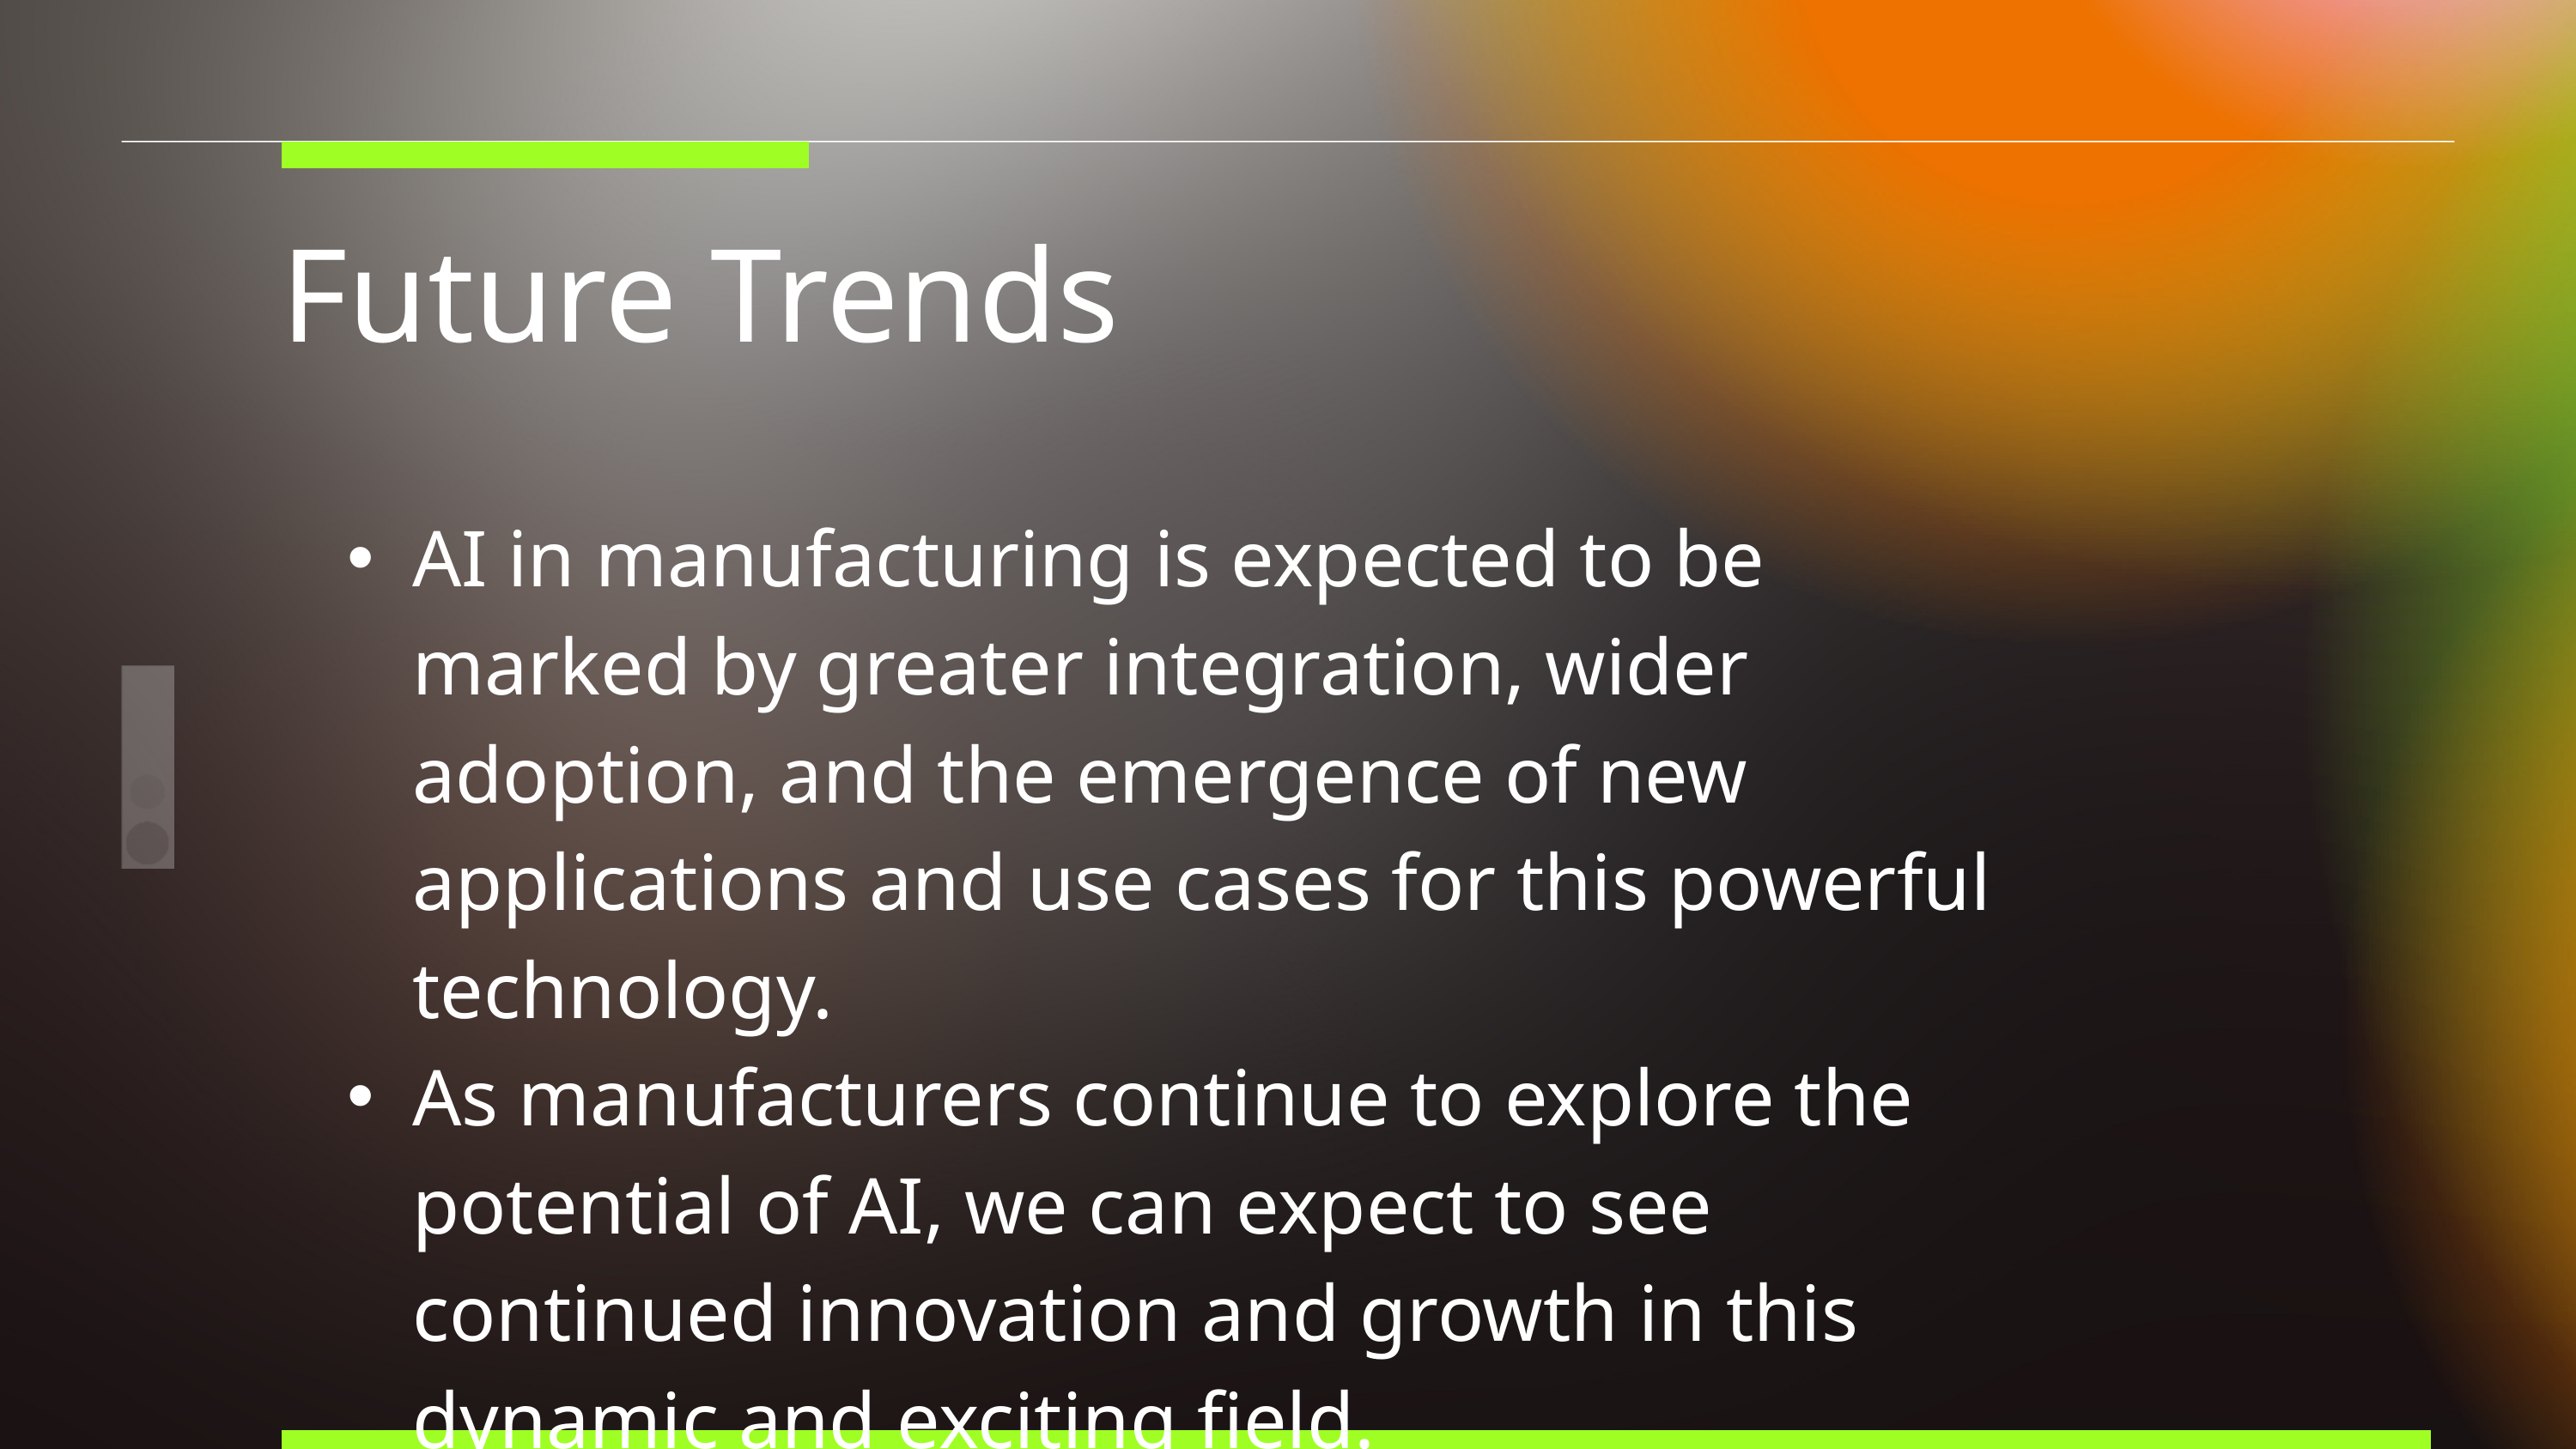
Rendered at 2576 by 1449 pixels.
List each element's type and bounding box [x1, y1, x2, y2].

text_box [281, 141, 810, 168]
text_box [281, 1429, 2432, 1449]
picture [0, 0, 2576, 1449]
